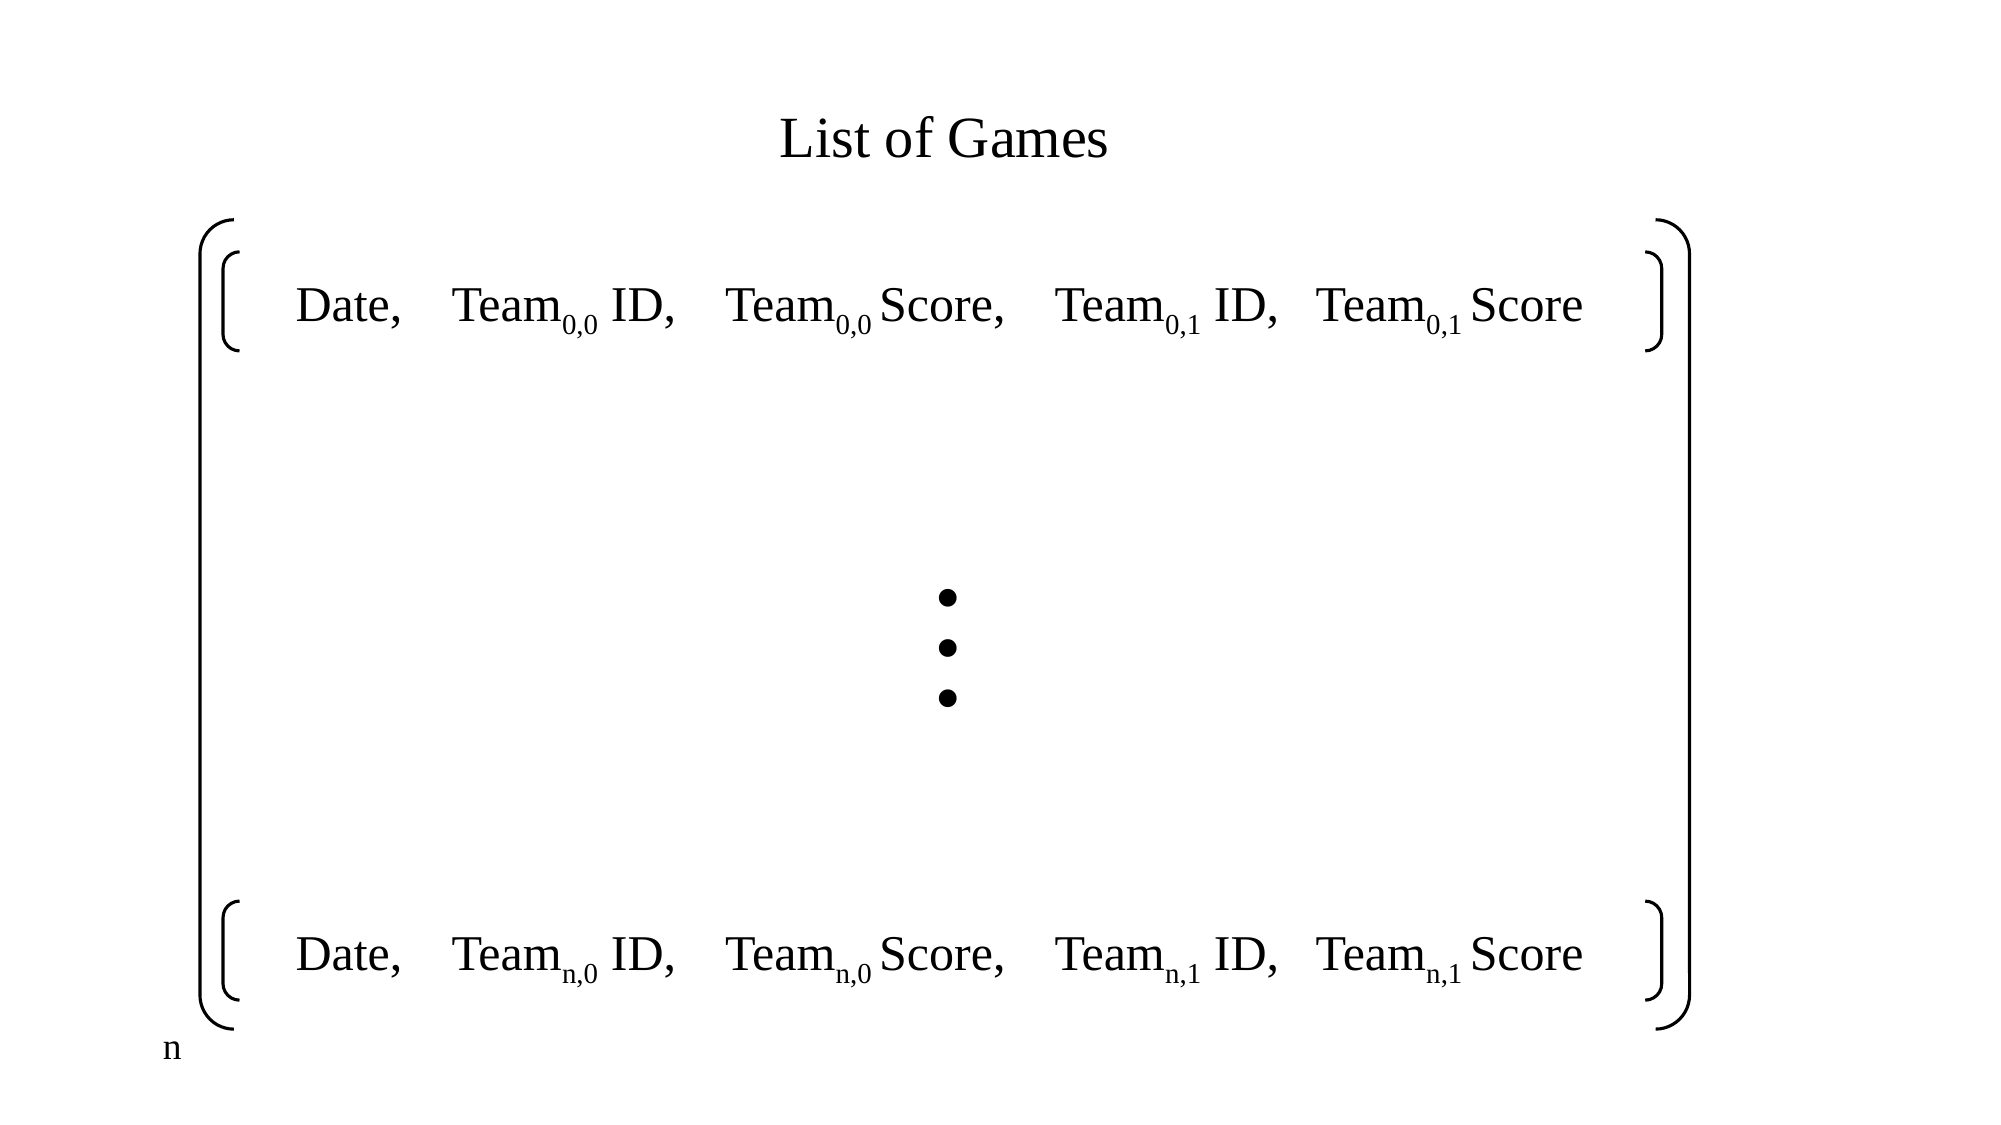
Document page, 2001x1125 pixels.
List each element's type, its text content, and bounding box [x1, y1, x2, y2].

text_box List of Games [754, 91, 1136, 177]
text_box Date, Team0,0 ID, Team0,0 Score, Team0,1 ID, Team0,1 Score [241, 264, 1639, 348]
text_box n [148, 1014, 204, 1075]
text_box [221, 250, 1664, 353]
text_box [221, 899, 1664, 1002]
text_box [198, 218, 1692, 1031]
text_box Date, Teamn,0 ID, Teamn,0 Score, Teamn,1 ID, Teamn,1 Score [241, 913, 1639, 997]
text_box … [903, 391, 1099, 901]
